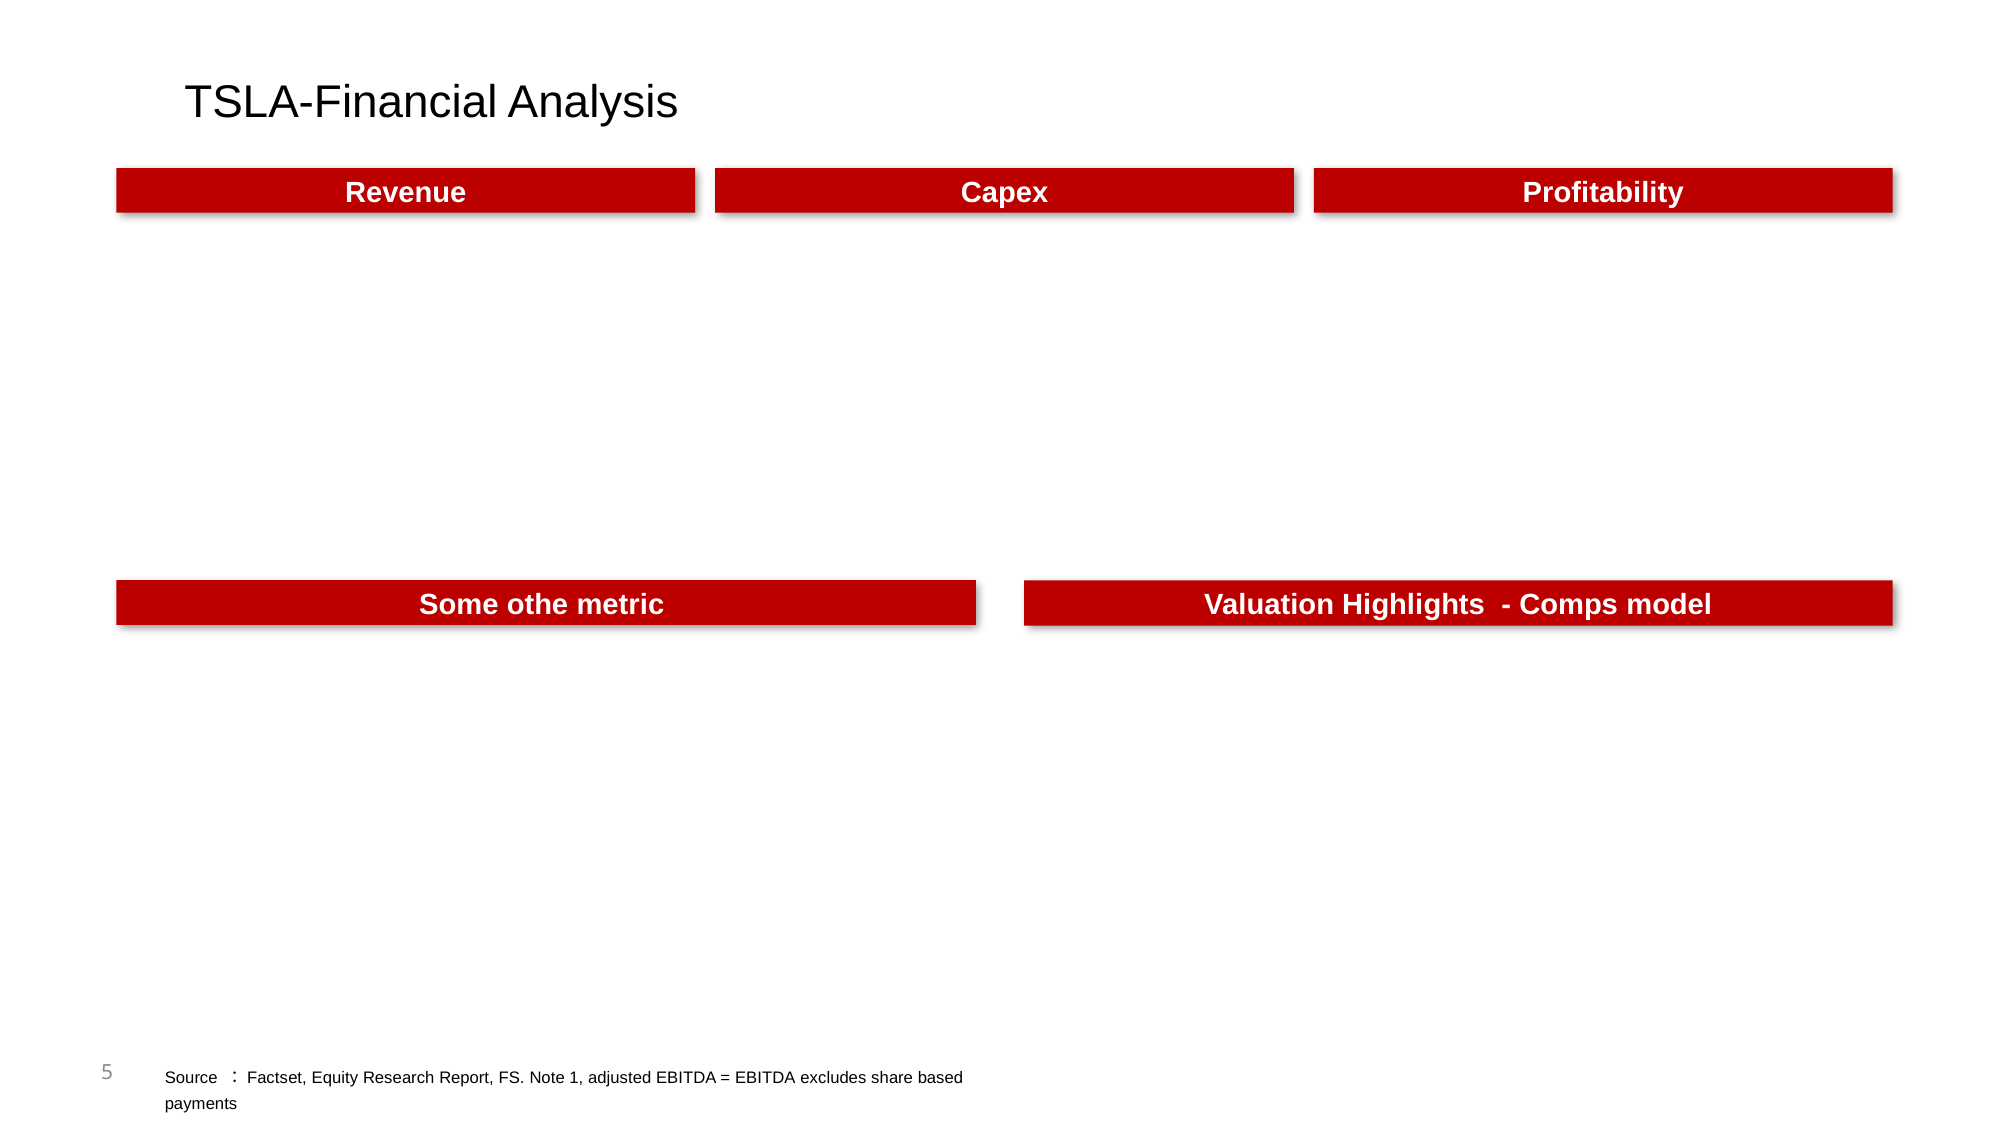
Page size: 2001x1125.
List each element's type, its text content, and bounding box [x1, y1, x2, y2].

text_box Some othe metric [115, 579, 977, 626]
text_box Valuation Highlights - Comps model [1023, 579, 1894, 627]
text_box Revenue [115, 167, 696, 214]
text_box 5 [85, 1042, 536, 1103]
text_box Source ：Factset, Equity Research Report, FS. Note 1, adjusted EBITDA = EBITDA excludes share based payments [149, 1053, 1005, 1120]
title TSLA-Financial Analysis [169, 70, 1863, 157]
text_box Profitability [1313, 167, 1894, 214]
text_box Capex [714, 167, 1295, 214]
